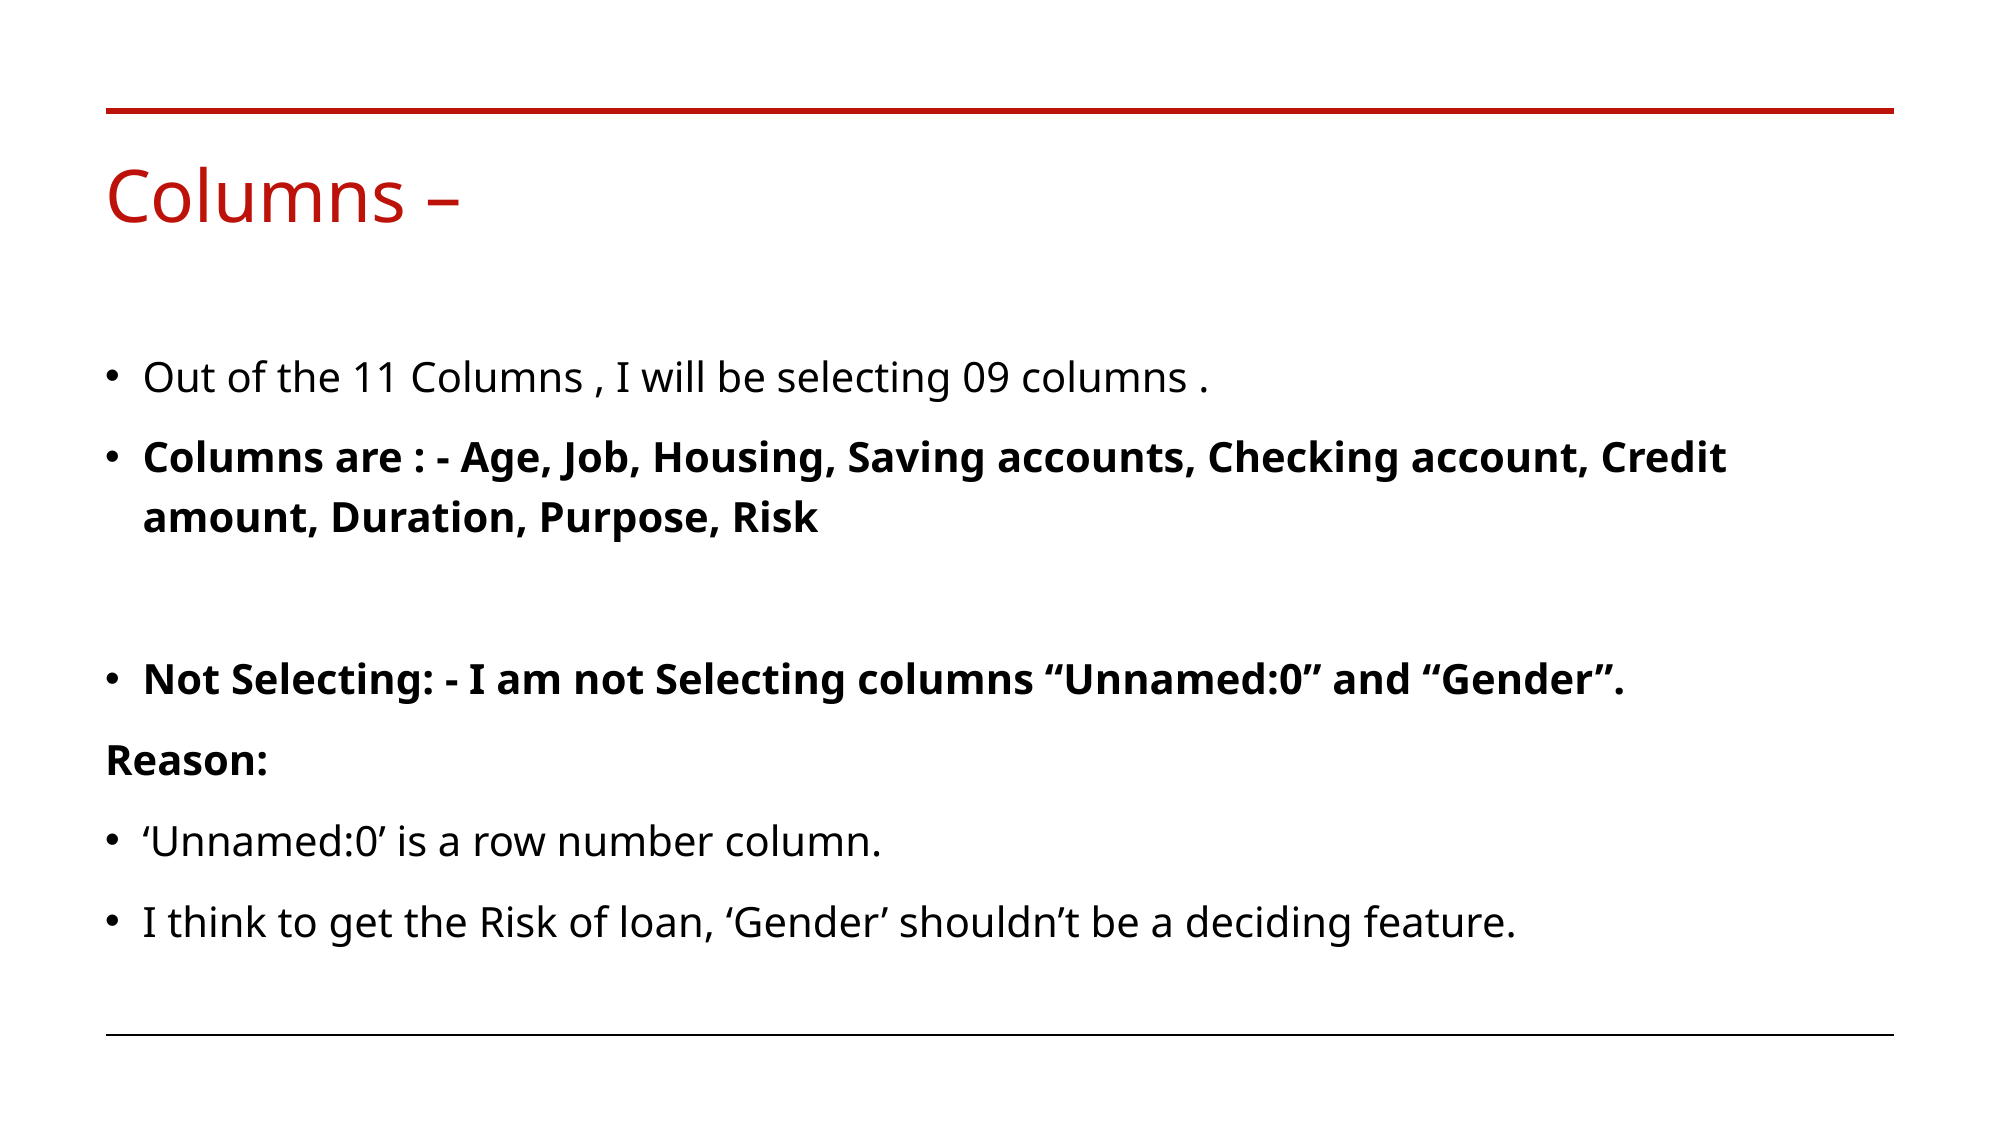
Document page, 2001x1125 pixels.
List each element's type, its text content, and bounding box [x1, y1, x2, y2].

title Columns – [90, 156, 1894, 332]
list Out of the 11 Columns , I will be selecting 09 columns . Columns are : - Age, Job, Housing, Saving accounts, Checking account, Credit amount, Duration, Purpose, Risk Not Selecting: - I am not Selecting columns “Unnamed:0” and “Gender”. Reason: ‘Unnamed:0’ is a row number column. I think to get the Risk of loan, ‘Gender’ shouldn’t be a deciding feature. [90, 332, 1894, 994]
